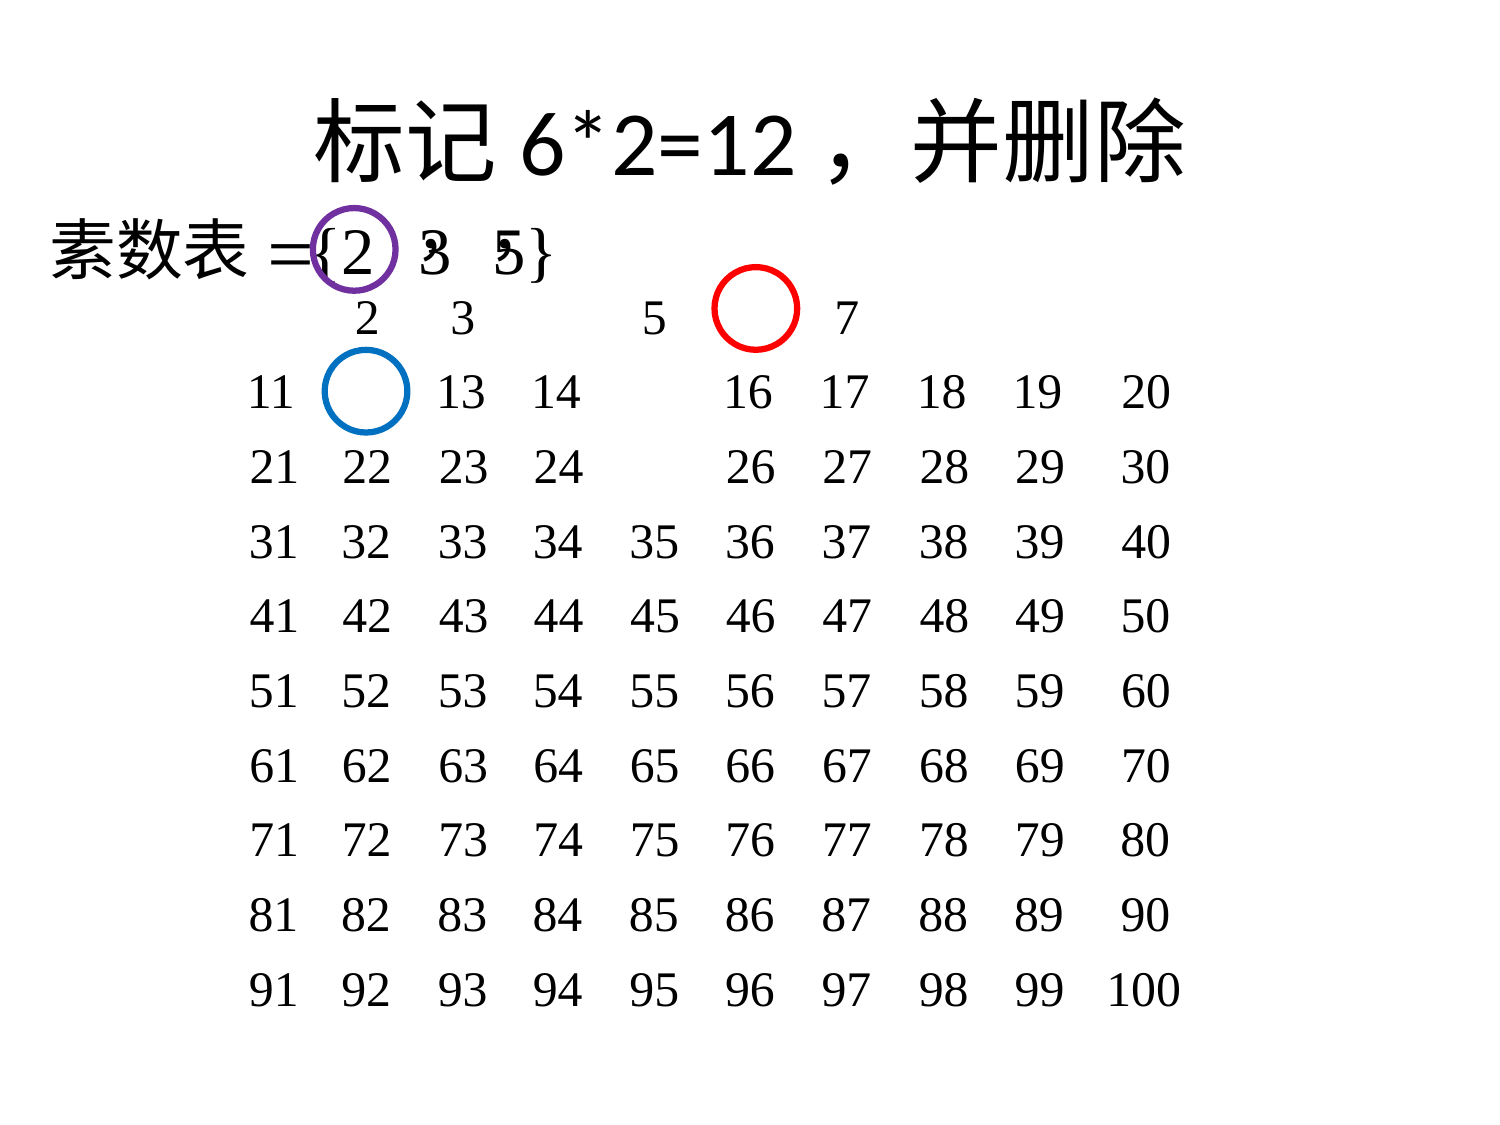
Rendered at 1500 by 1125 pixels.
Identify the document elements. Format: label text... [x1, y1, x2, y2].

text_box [241, 287, 1189, 1027]
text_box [41, 208, 565, 303]
text_box [718, 265, 793, 286]
title 标记6*2=12，并删除 [75, 45, 1425, 233]
